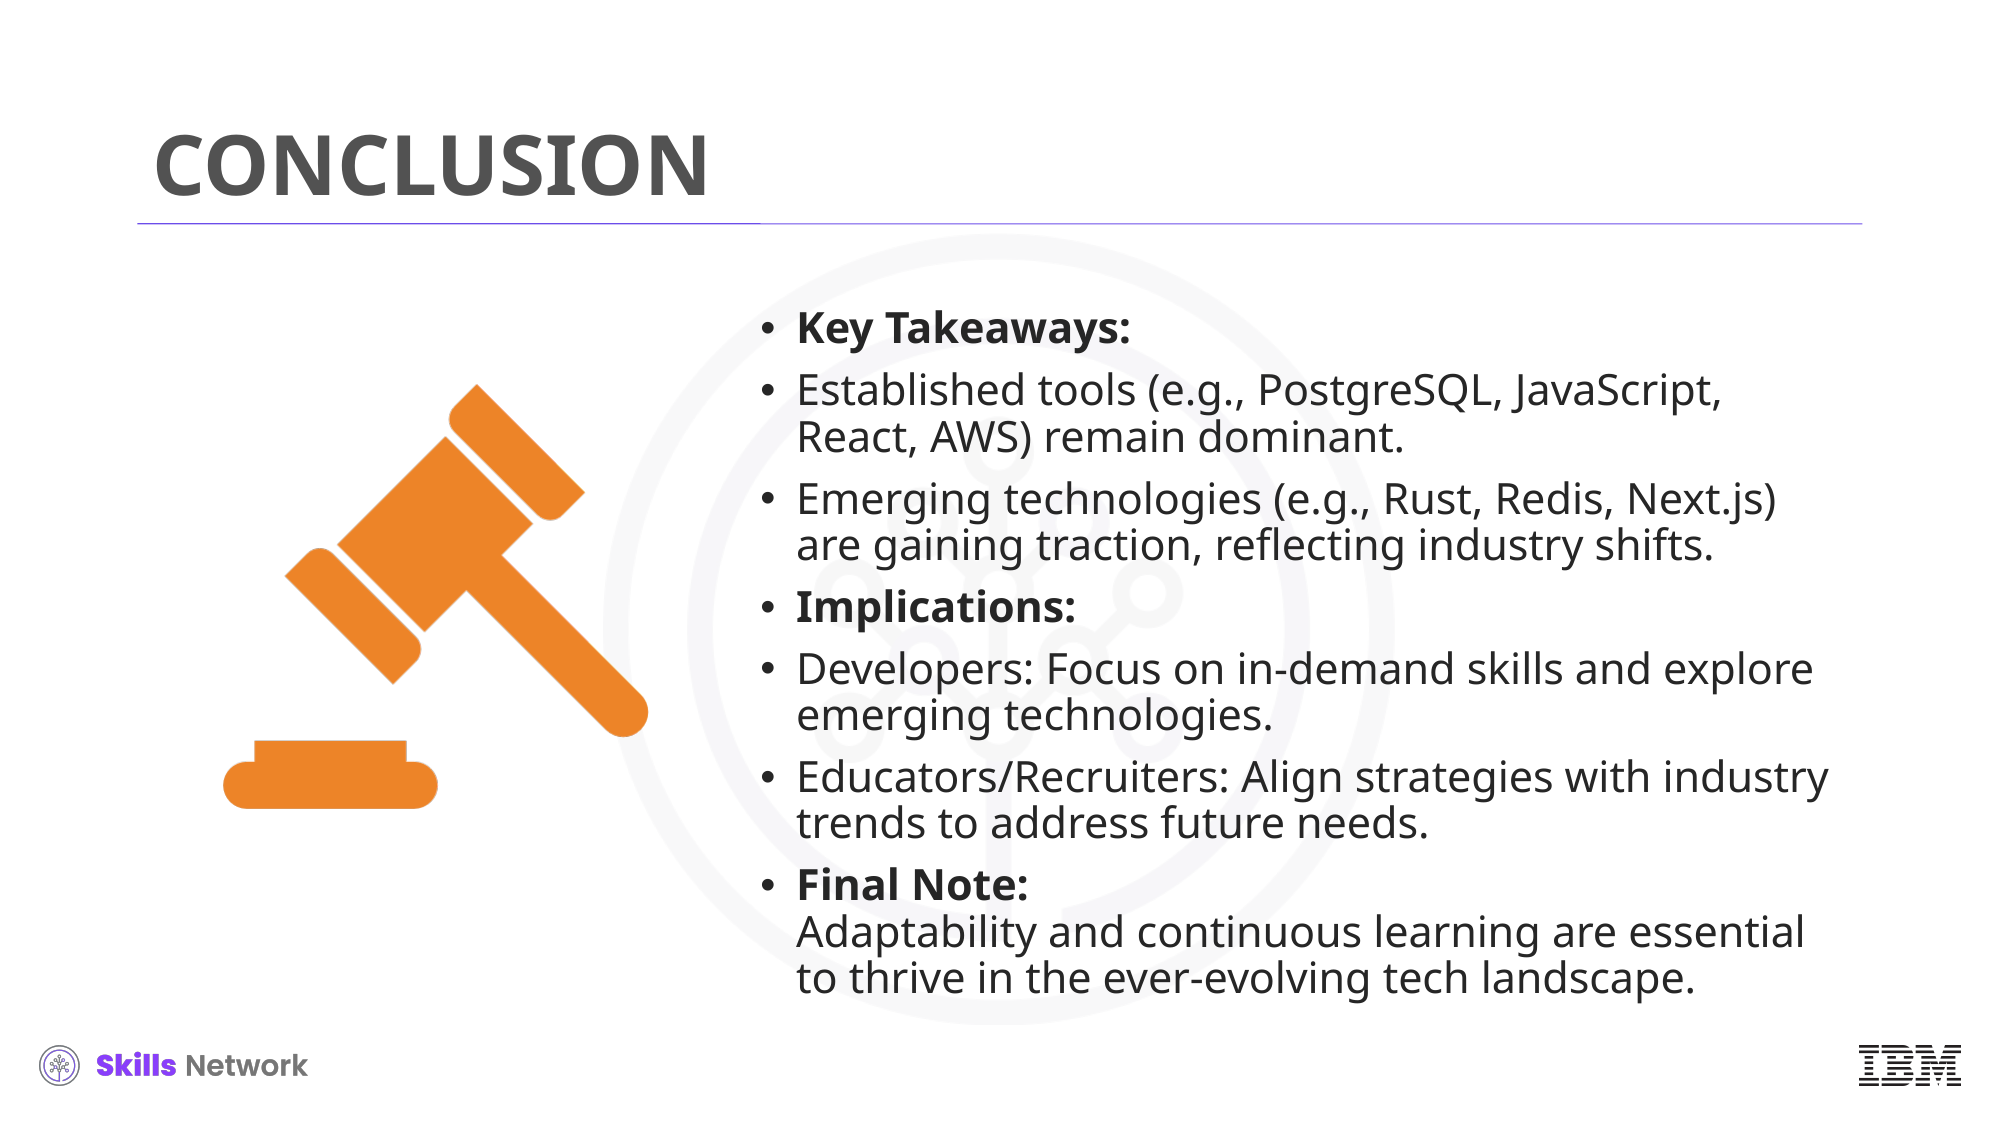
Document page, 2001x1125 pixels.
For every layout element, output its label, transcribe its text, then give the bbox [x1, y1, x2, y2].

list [184, 346, 686, 848]
picture [1859, 1045, 1961, 1086]
text_box Key Takeaways: Established tools (e.g., PostgreSQL, JavaScript, React, AWS) remain dominant. Emerging technologies (e.g., Rust, Redis, Next.js) are gaining traction, reflecting industry shifts. Implications: Developers: Focus on in-demand skills and explore emerging technologies. Educators/Recruiters: Align strategies with industry trends to address future needs. Final Note: Adaptability and continuous learning are essential to thrive in the ever-evolving tech landscape. [745, 299, 1863, 1014]
picture [39, 1045, 308, 1086]
title CONCLUSION [137, 59, 1863, 278]
